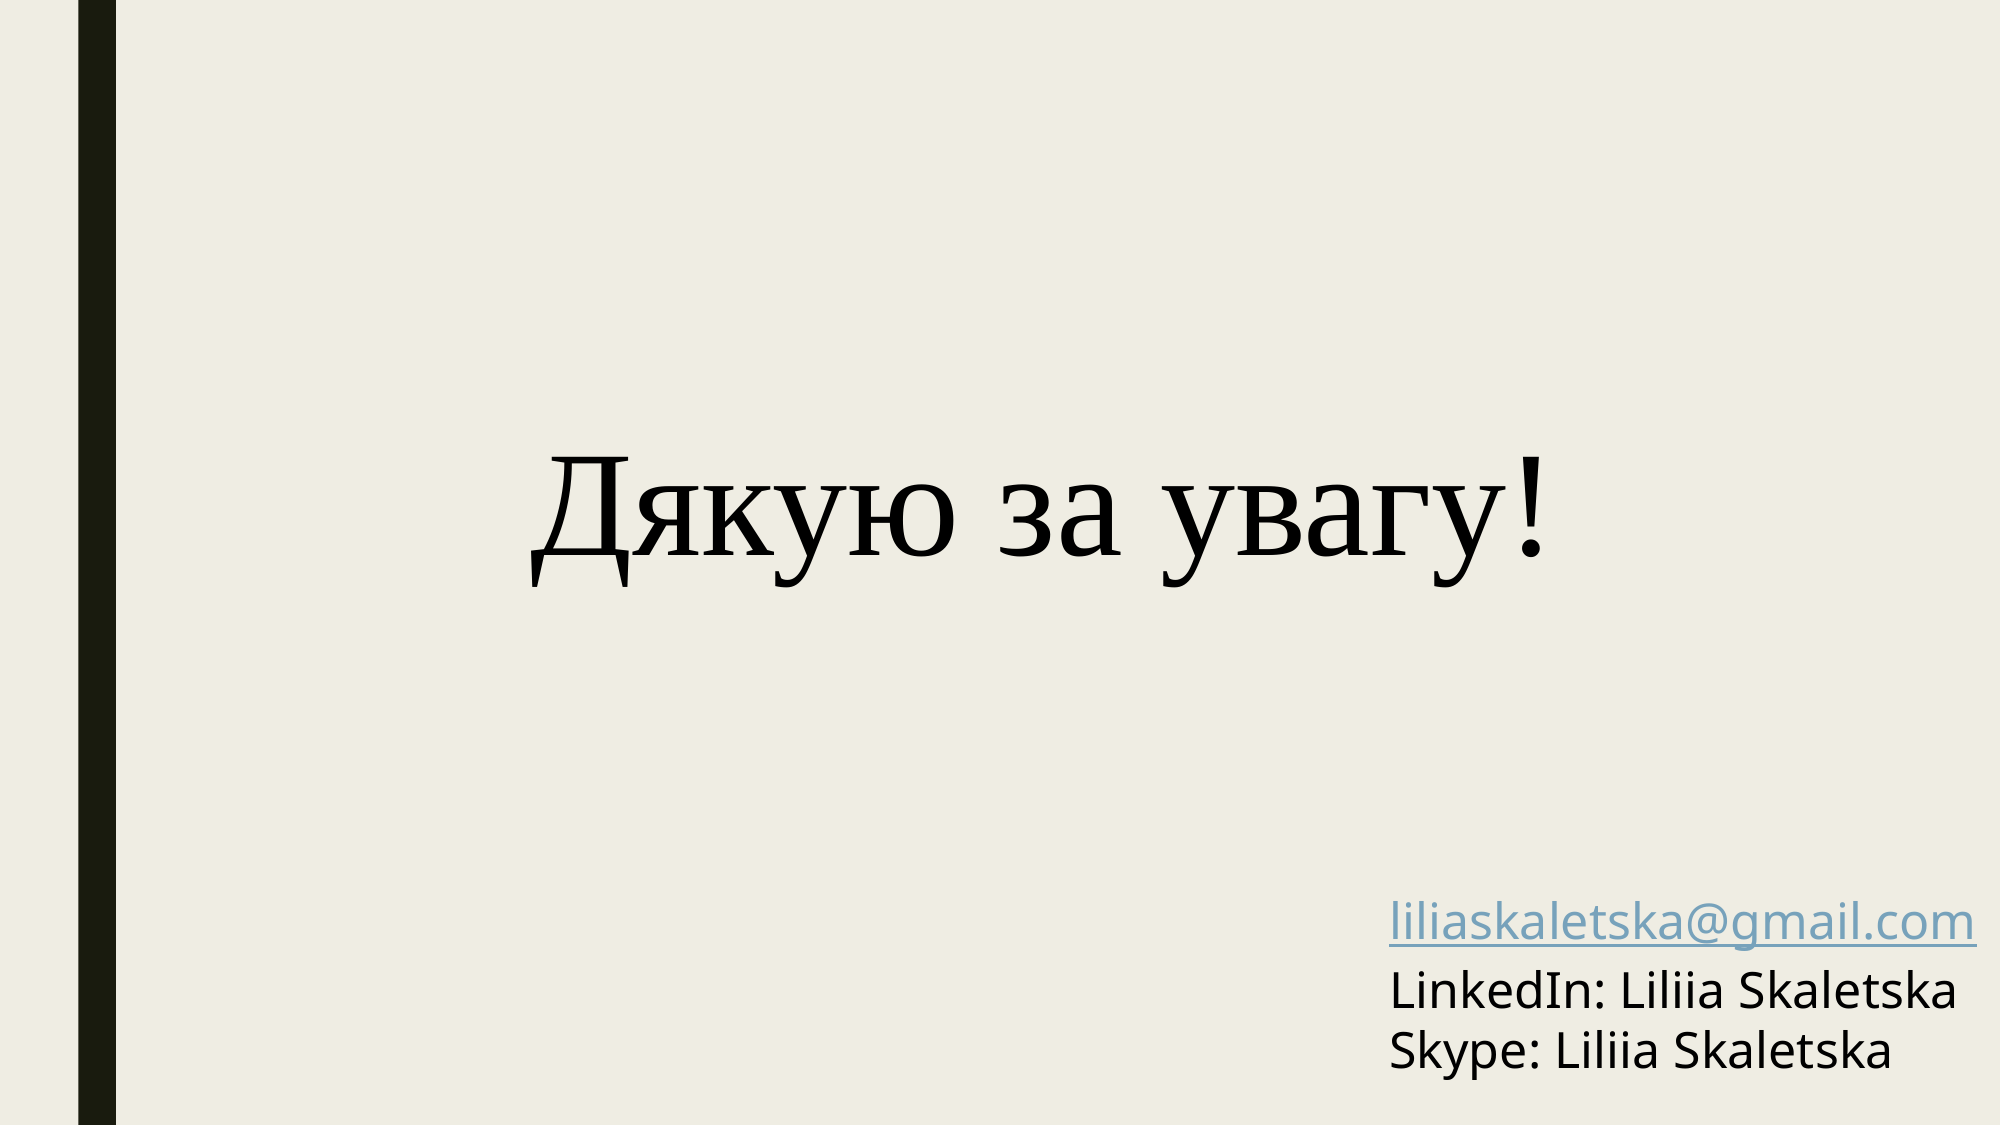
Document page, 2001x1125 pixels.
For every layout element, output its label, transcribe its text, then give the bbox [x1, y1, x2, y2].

text_box Дякую за увагу! [515, 398, 1573, 638]
text_box liliaskaletska@gmail.com LinkedIn: Liliia Skaletska Skype: Liliia Skaletska [1374, 882, 2000, 1125]
